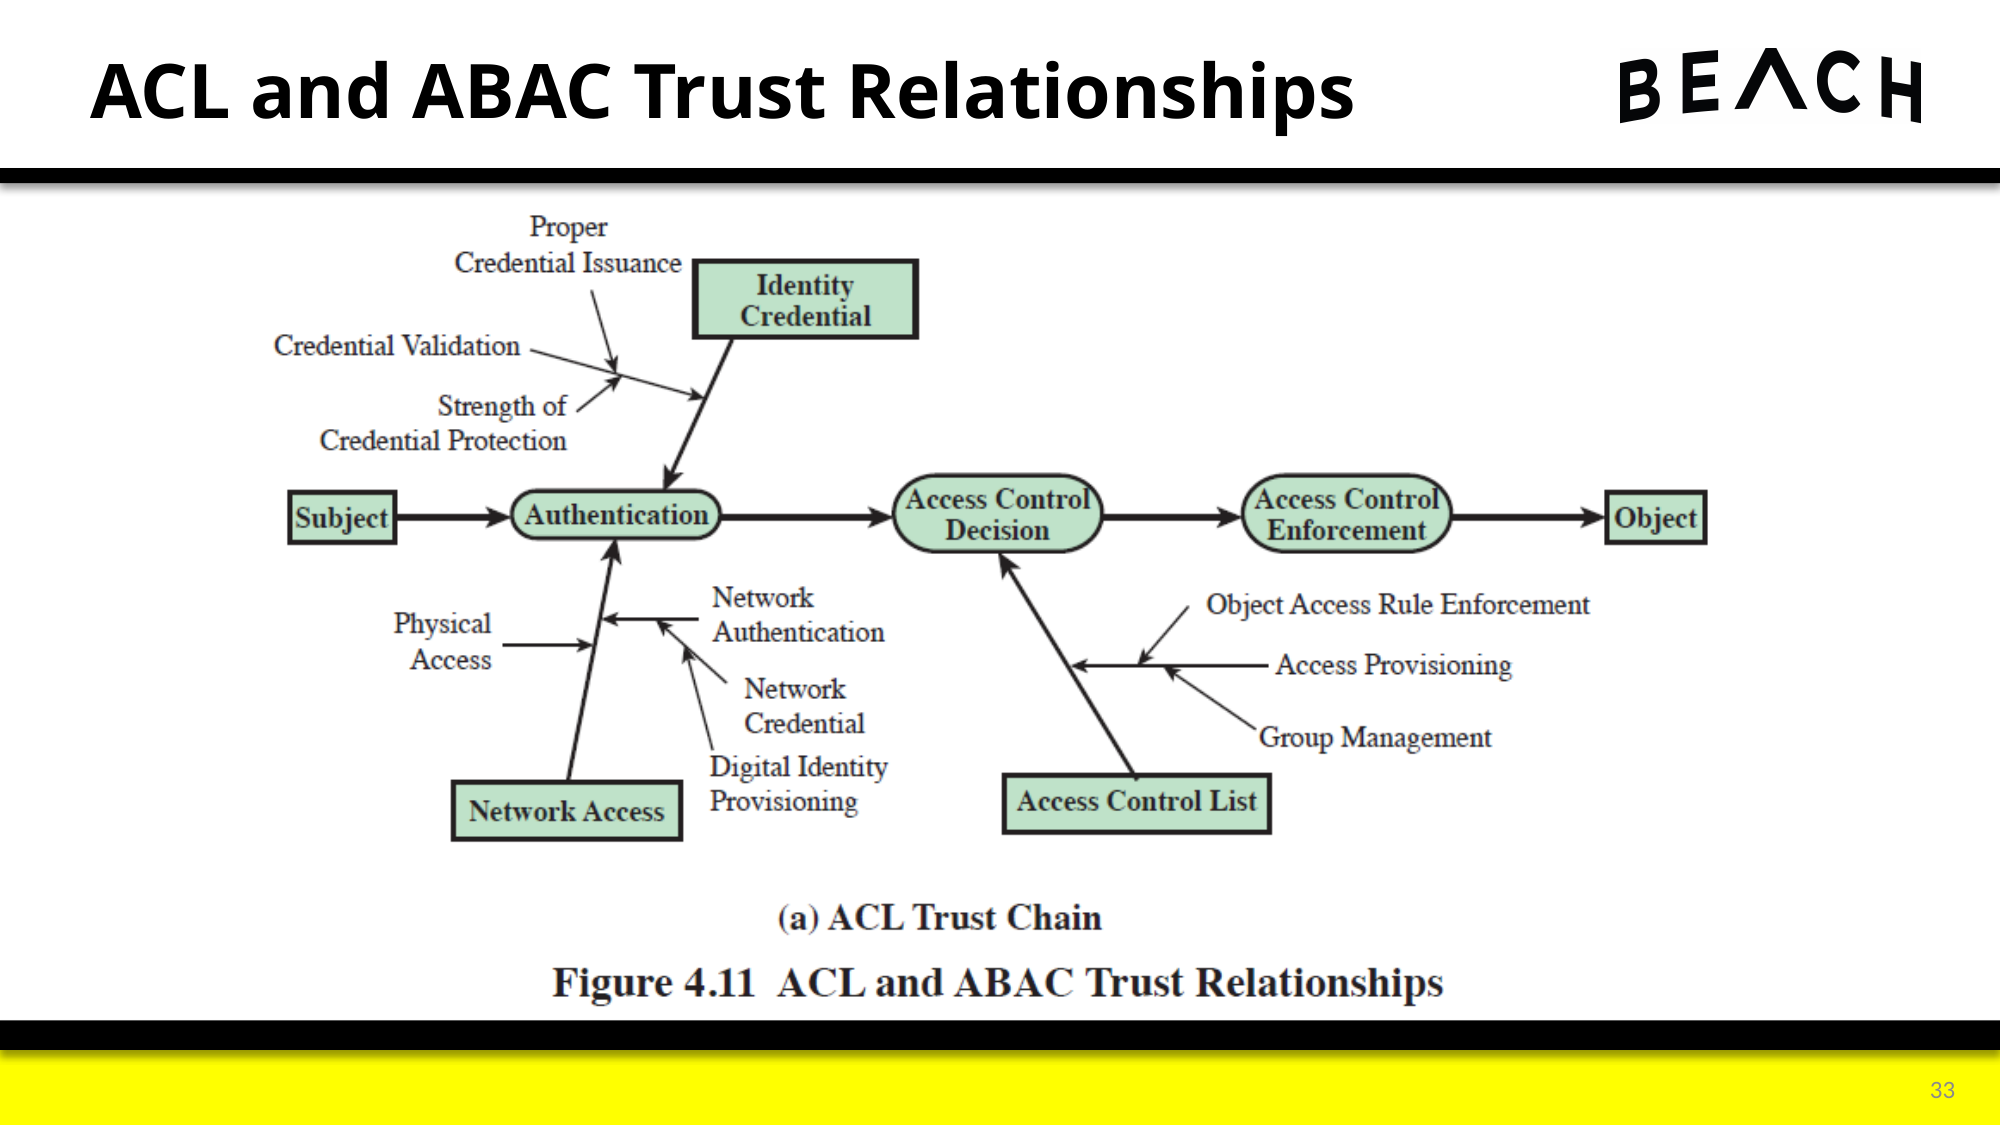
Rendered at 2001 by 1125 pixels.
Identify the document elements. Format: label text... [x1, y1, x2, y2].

text_box [0, 167, 2000, 184]
text_box ACL and ABAC Trust Relationships [74, 10, 1425, 179]
picture [236, 202, 1739, 1019]
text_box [0, 1020, 2000, 1125]
picture [1620, 48, 1921, 124]
